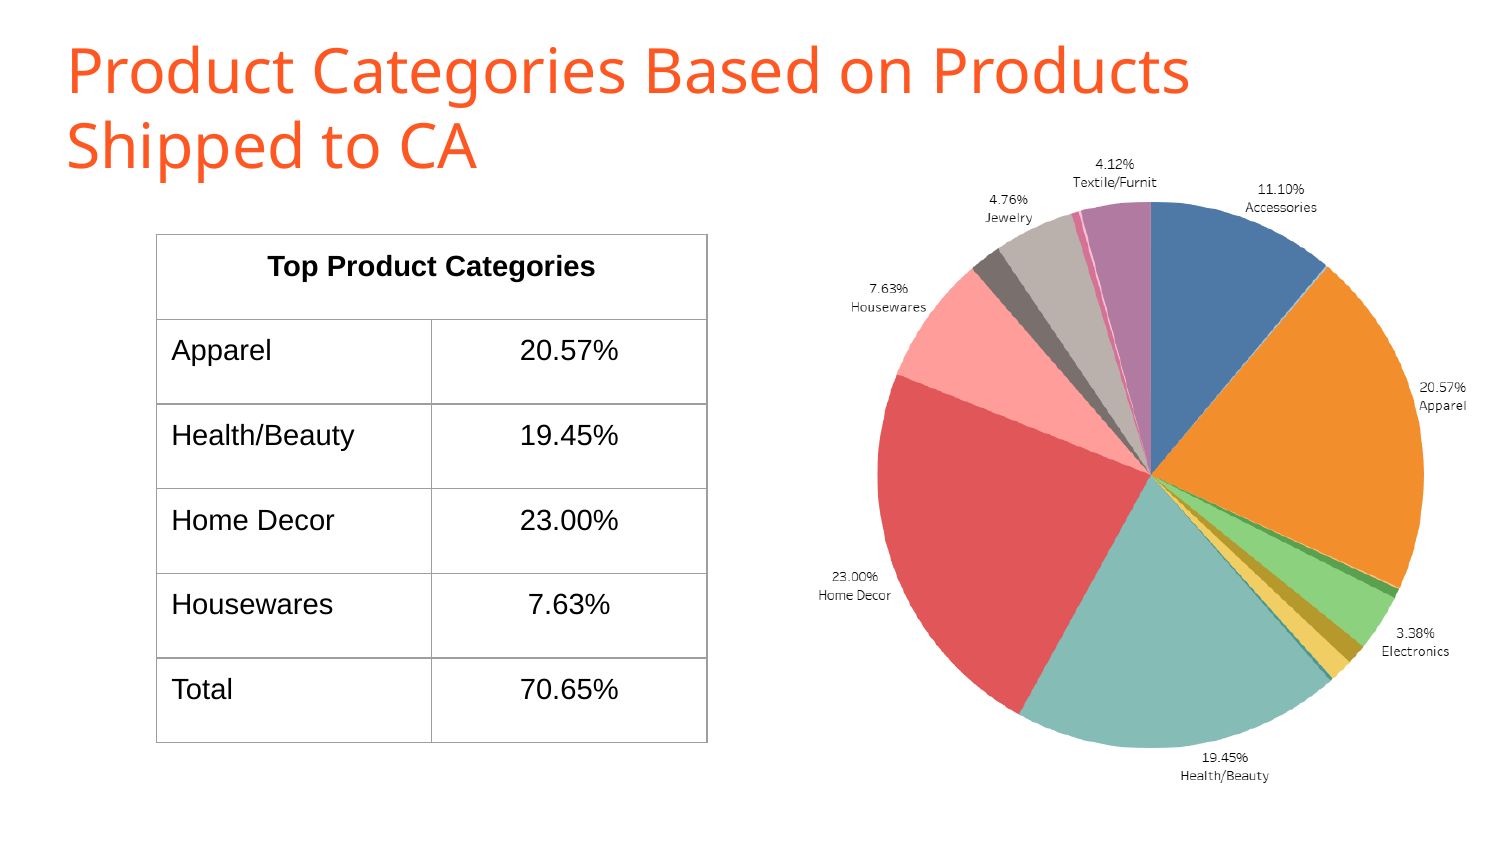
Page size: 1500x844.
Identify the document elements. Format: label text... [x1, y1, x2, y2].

table_cell 7.63% [432, 574, 706, 657]
table_header Top Product Categories [157, 235, 706, 319]
table_cell Total [157, 659, 431, 742]
table_cell Apparel [157, 320, 431, 403]
table_cell Health/Beauty [157, 405, 431, 488]
text_box [52, 234, 750, 799]
table_cell 20.57% [432, 320, 706, 403]
table_cell Home Decor [157, 489, 431, 573]
title Product Categories Based on Products Shipped to CA [51, 16, 1449, 118]
picture [782, 132, 1472, 799]
table_cell Housewares [157, 574, 431, 657]
table_cell 23.00% [432, 489, 706, 573]
table_cell 19.45% [432, 405, 706, 488]
table_cell 70.65% [432, 659, 706, 742]
